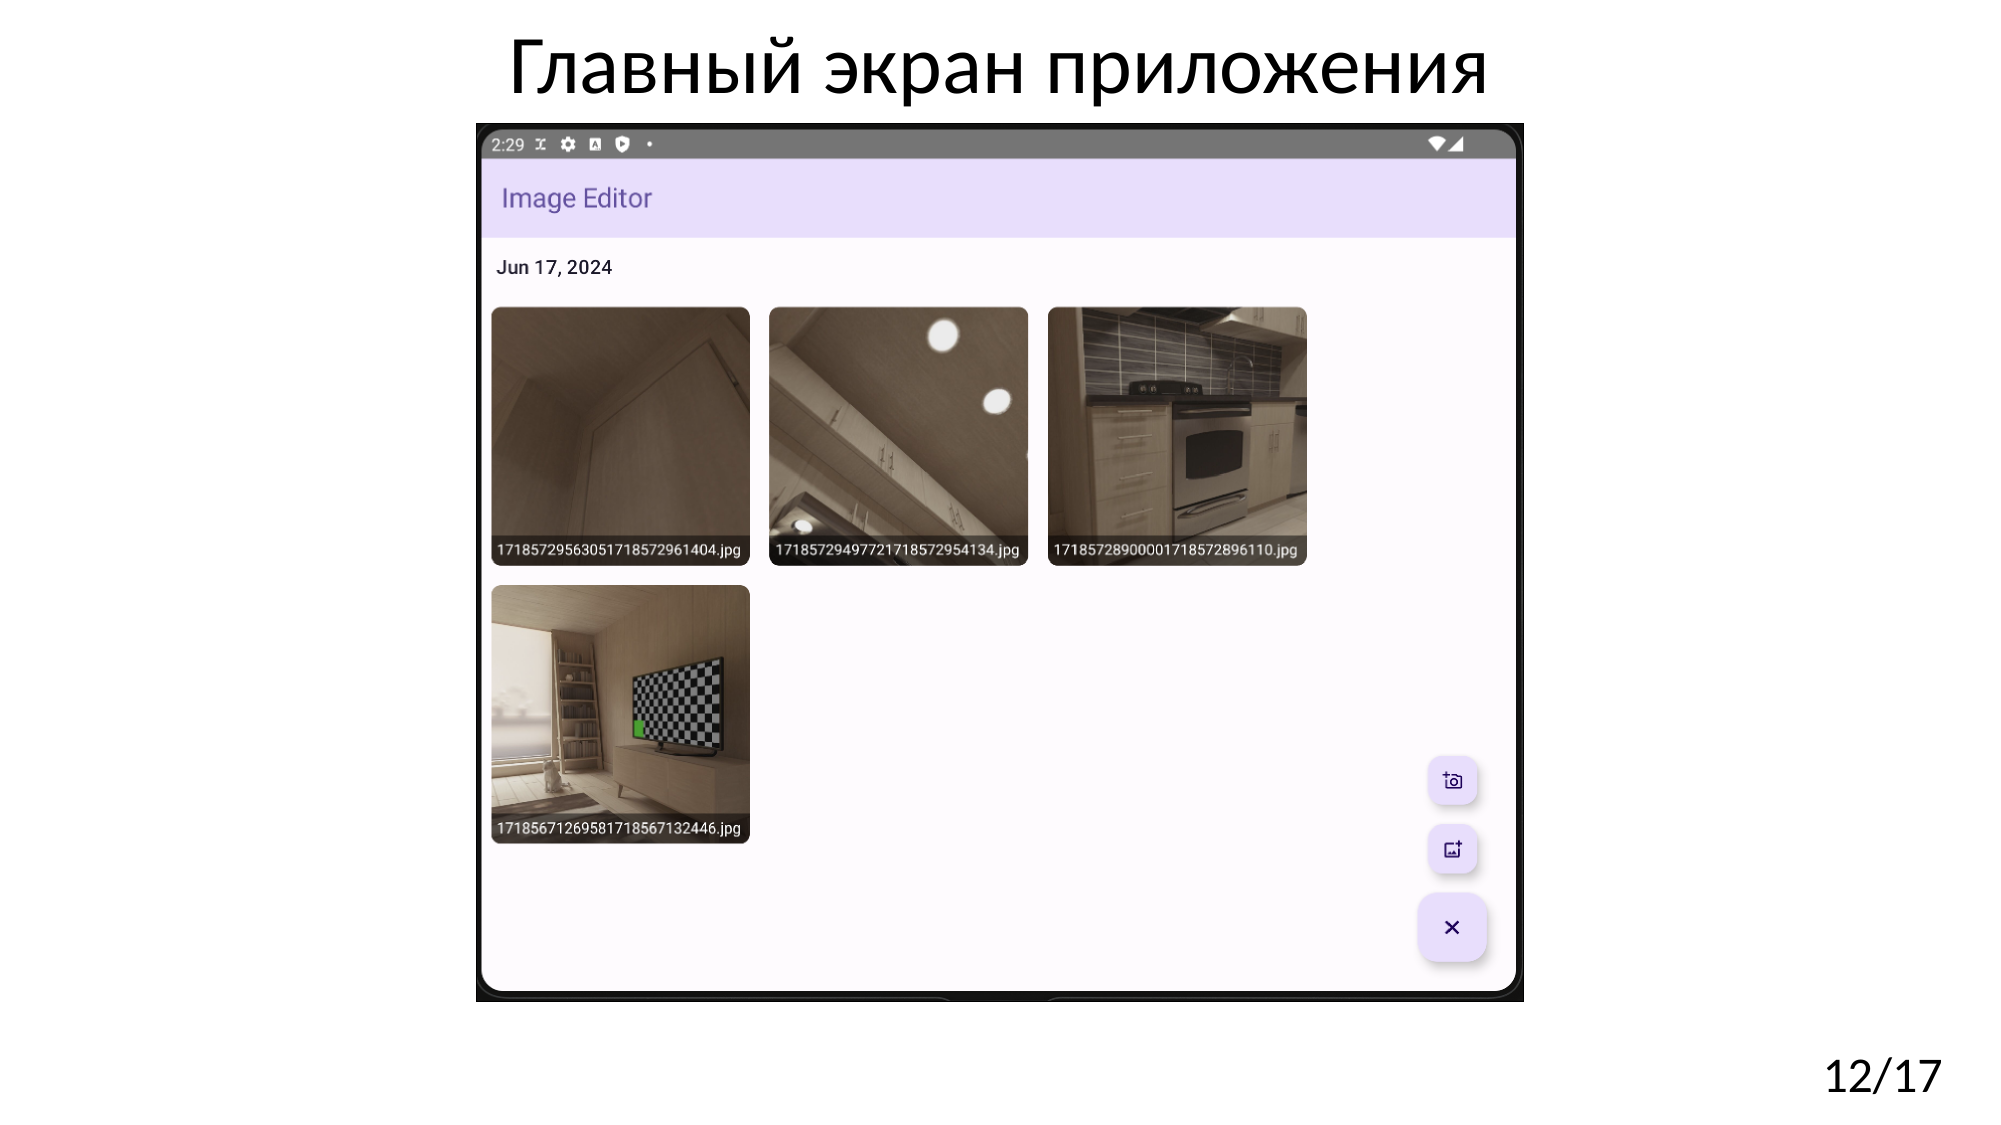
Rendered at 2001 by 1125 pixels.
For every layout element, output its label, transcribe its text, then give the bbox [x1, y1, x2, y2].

slide_number 12/17 [1507, 1042, 1958, 1103]
picture [476, 123, 1524, 1002]
text_box Главный экран приложения [0, 2, 2000, 118]
